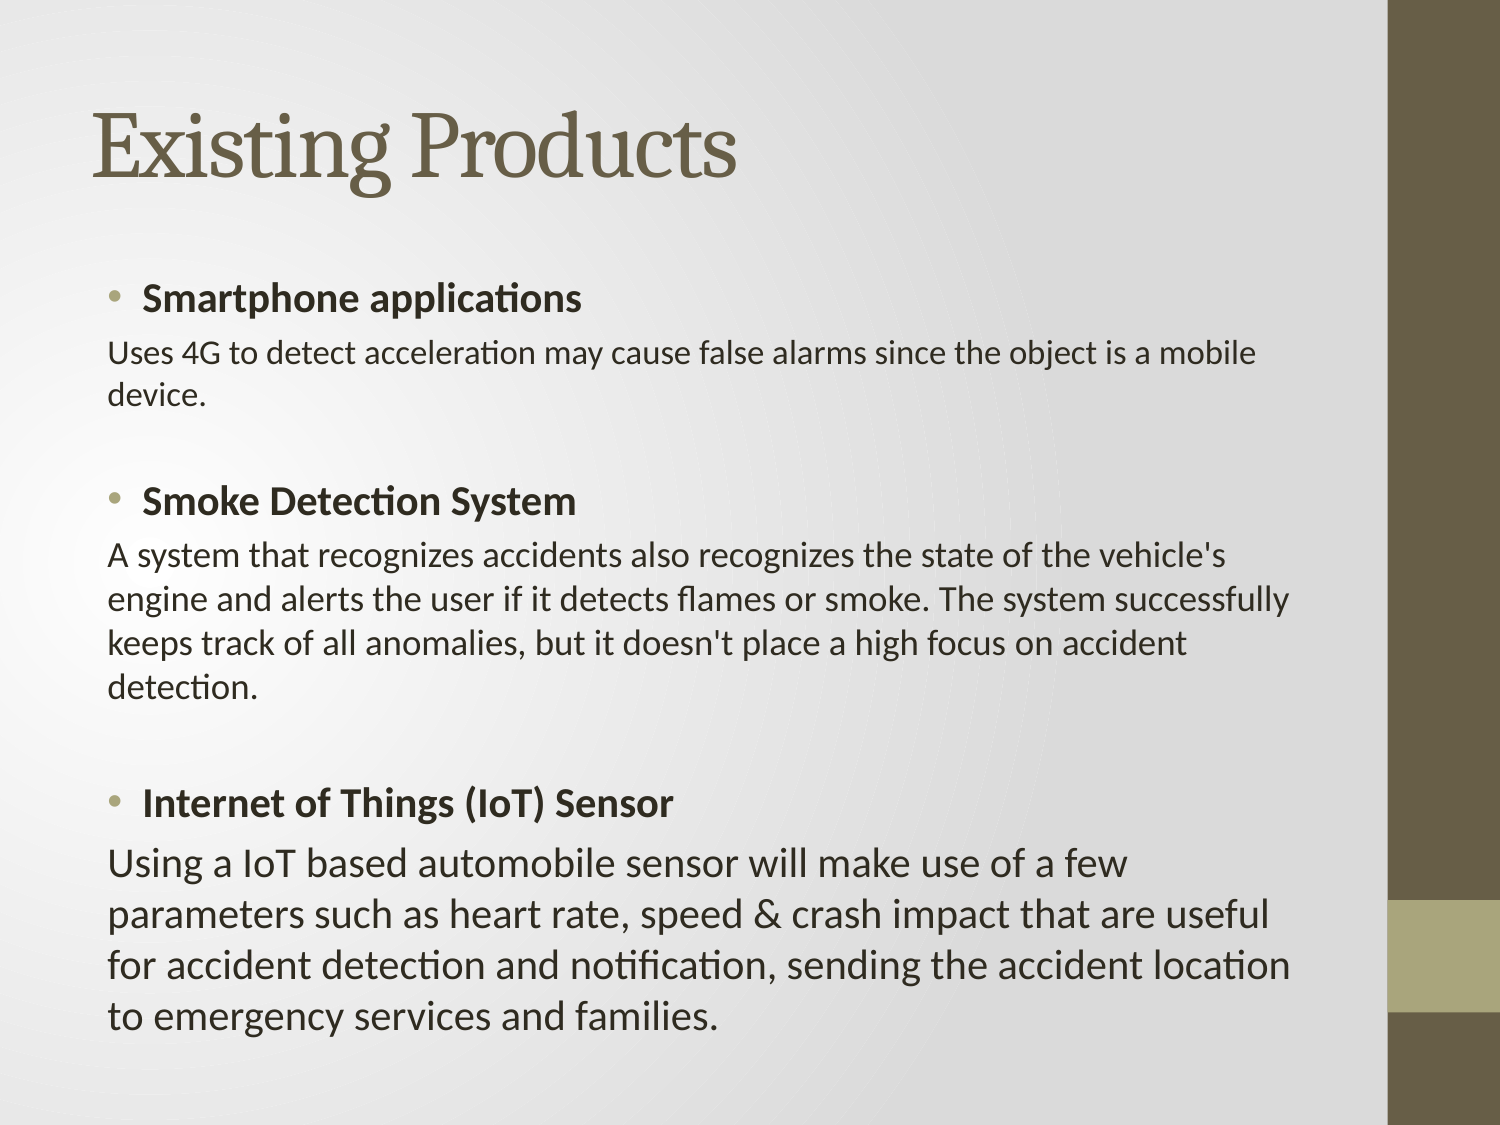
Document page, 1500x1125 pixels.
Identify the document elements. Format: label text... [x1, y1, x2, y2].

title Existing Products [75, 45, 1325, 233]
list Smartphone applications Uses 4G to detect acceleration may cause false alarms since the object is a mobile device. Smoke Detection System A system that recognizes accidents also recognizes the state of the vehicle's engine and alerts the user if it detects flames or smoke. The system successfully keeps track of all anomalies, but it doesn't place a high focus on accident detection. Internet of Things (IoT) Sensor Using a IoT based automobile sensor will make use of a few parameters such as heart rate, speed & crash impact that are useful for accident detection and notification, sending the accident location to emergency services and families. [75, 262, 1325, 1050]
